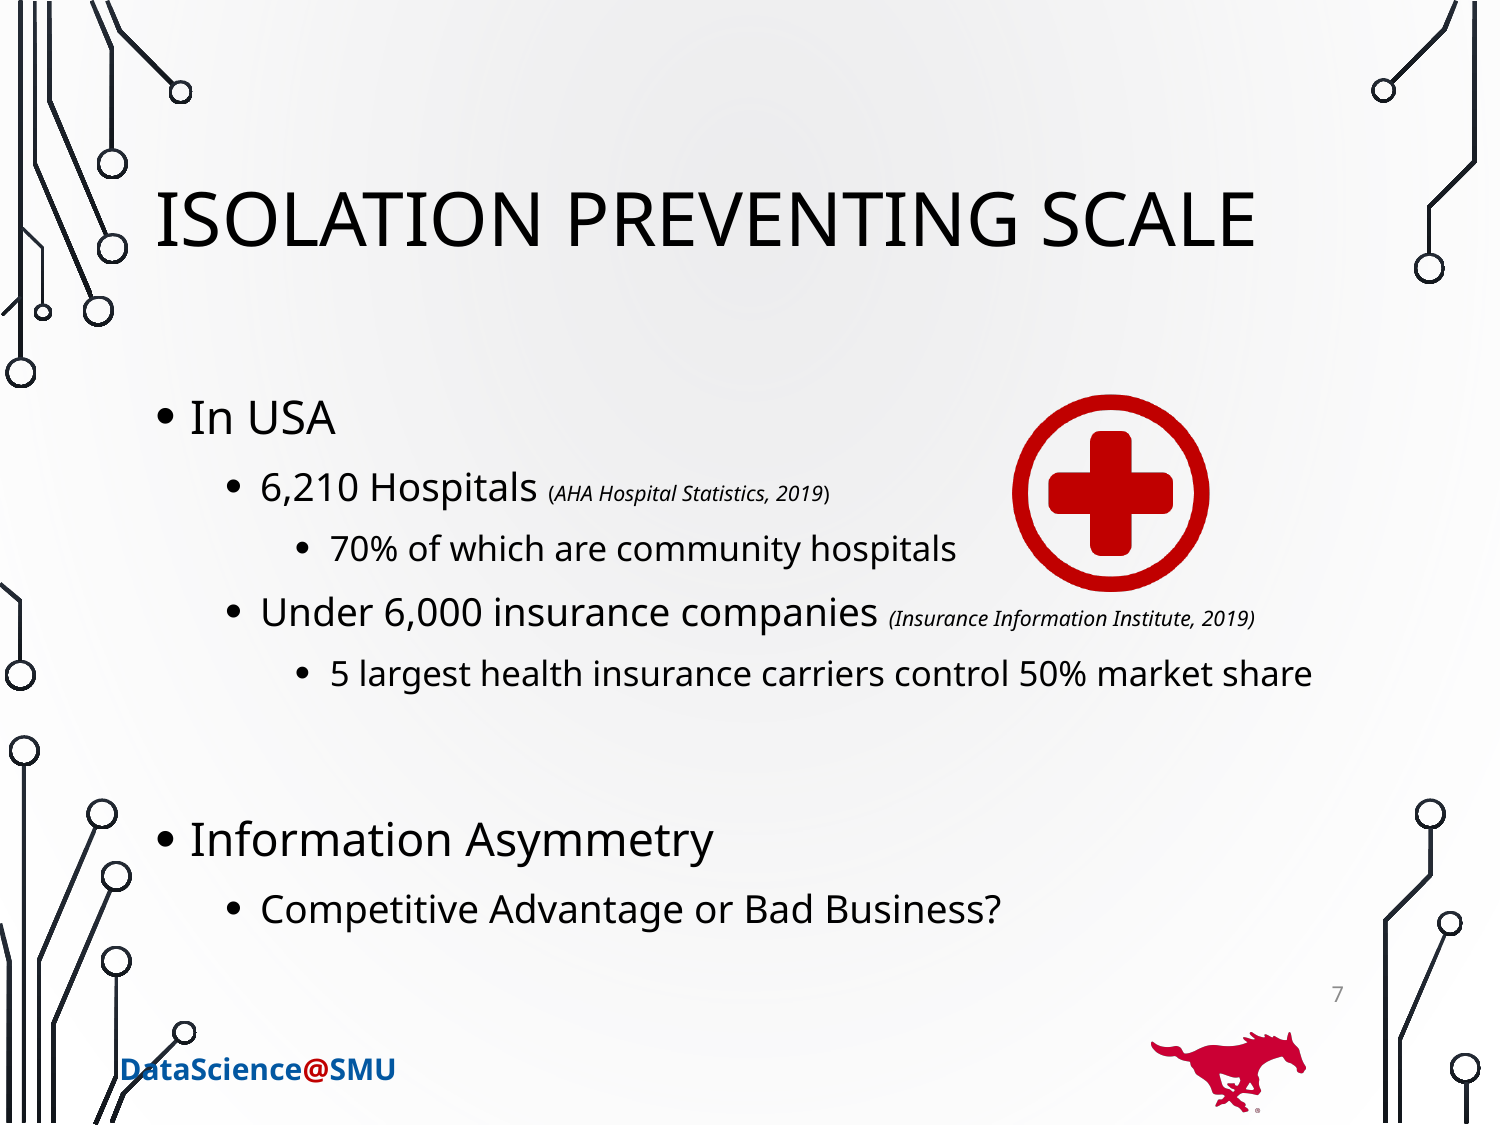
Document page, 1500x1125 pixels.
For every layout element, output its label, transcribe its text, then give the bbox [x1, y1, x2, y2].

picture [985, 368, 1236, 619]
list In USA 6,210 Hospitals (AHA Hospital Statistics, 2019) 70% of which are community hospitals Under 6,000 insurance companies (Insurance Information Institute, 2019) 5 largest health insurance carriers control 50% market share Information Asymmetry Competitive Advantage or Bad Business? [140, 369, 1360, 950]
picture [1151, 1032, 1306, 1113]
slide_number 7 [1264, 965, 1360, 1025]
title Isolation Preventing Scale [140, 101, 1360, 344]
